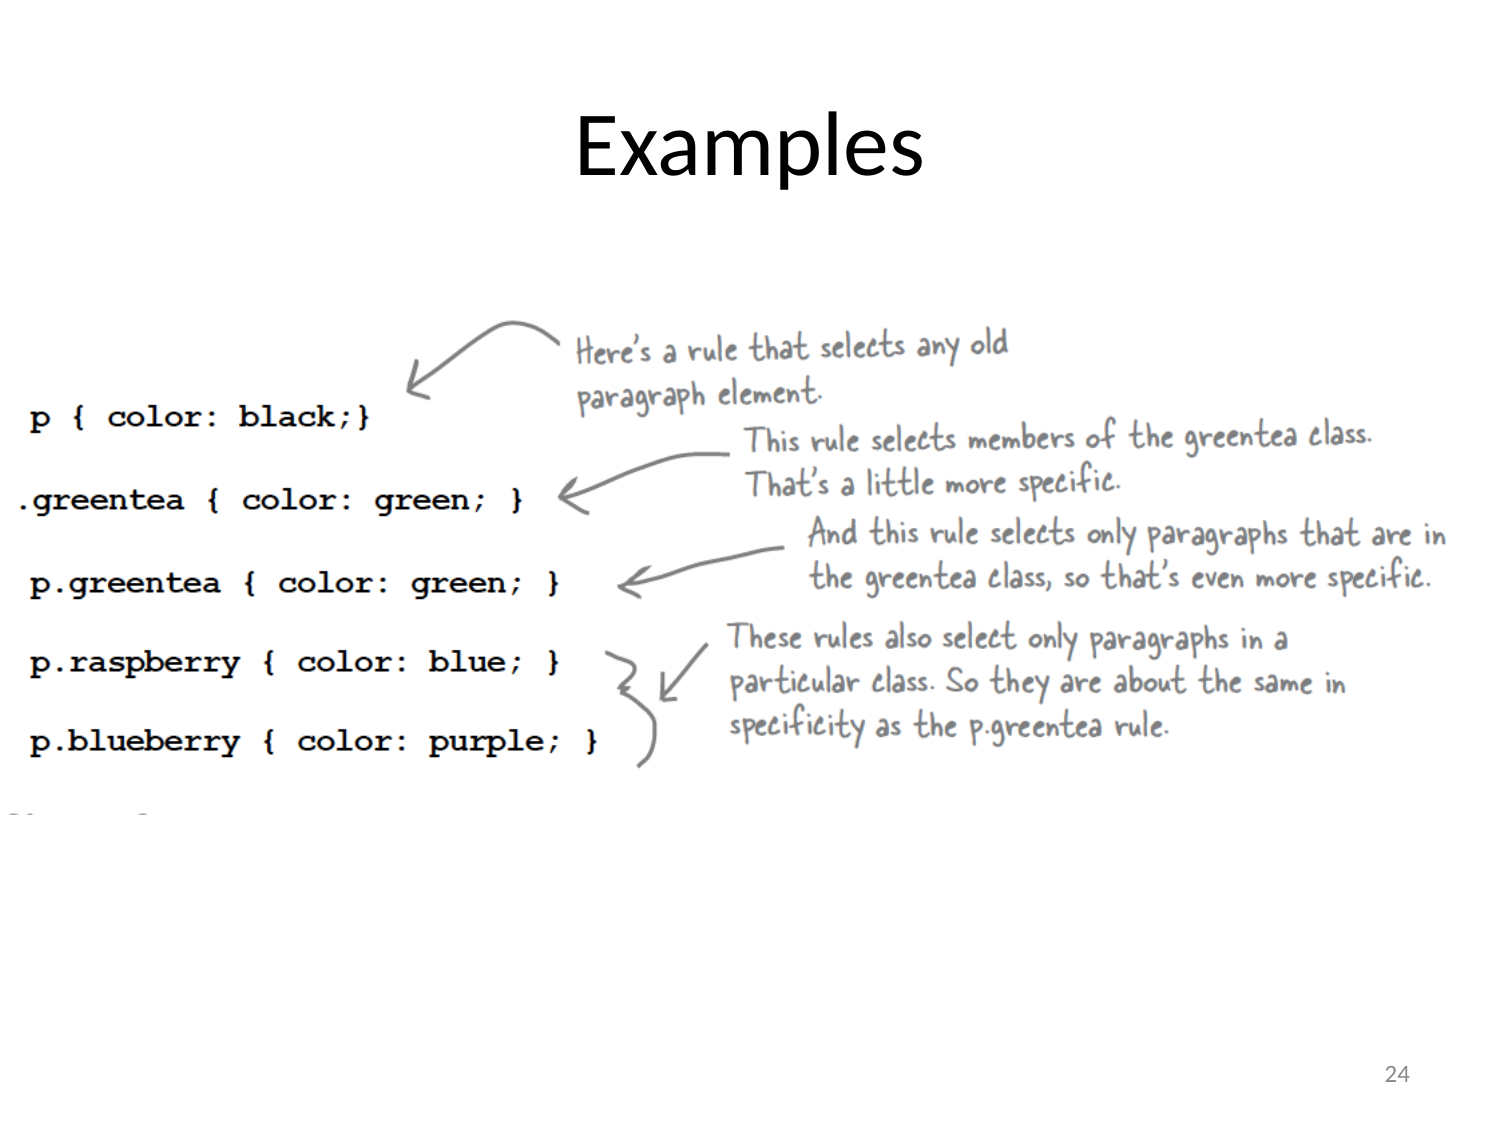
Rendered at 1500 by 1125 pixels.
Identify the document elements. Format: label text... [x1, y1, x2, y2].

slide_number 24 [1074, 1042, 1425, 1103]
title Examples [75, 45, 1425, 233]
picture [0, 310, 1448, 815]
